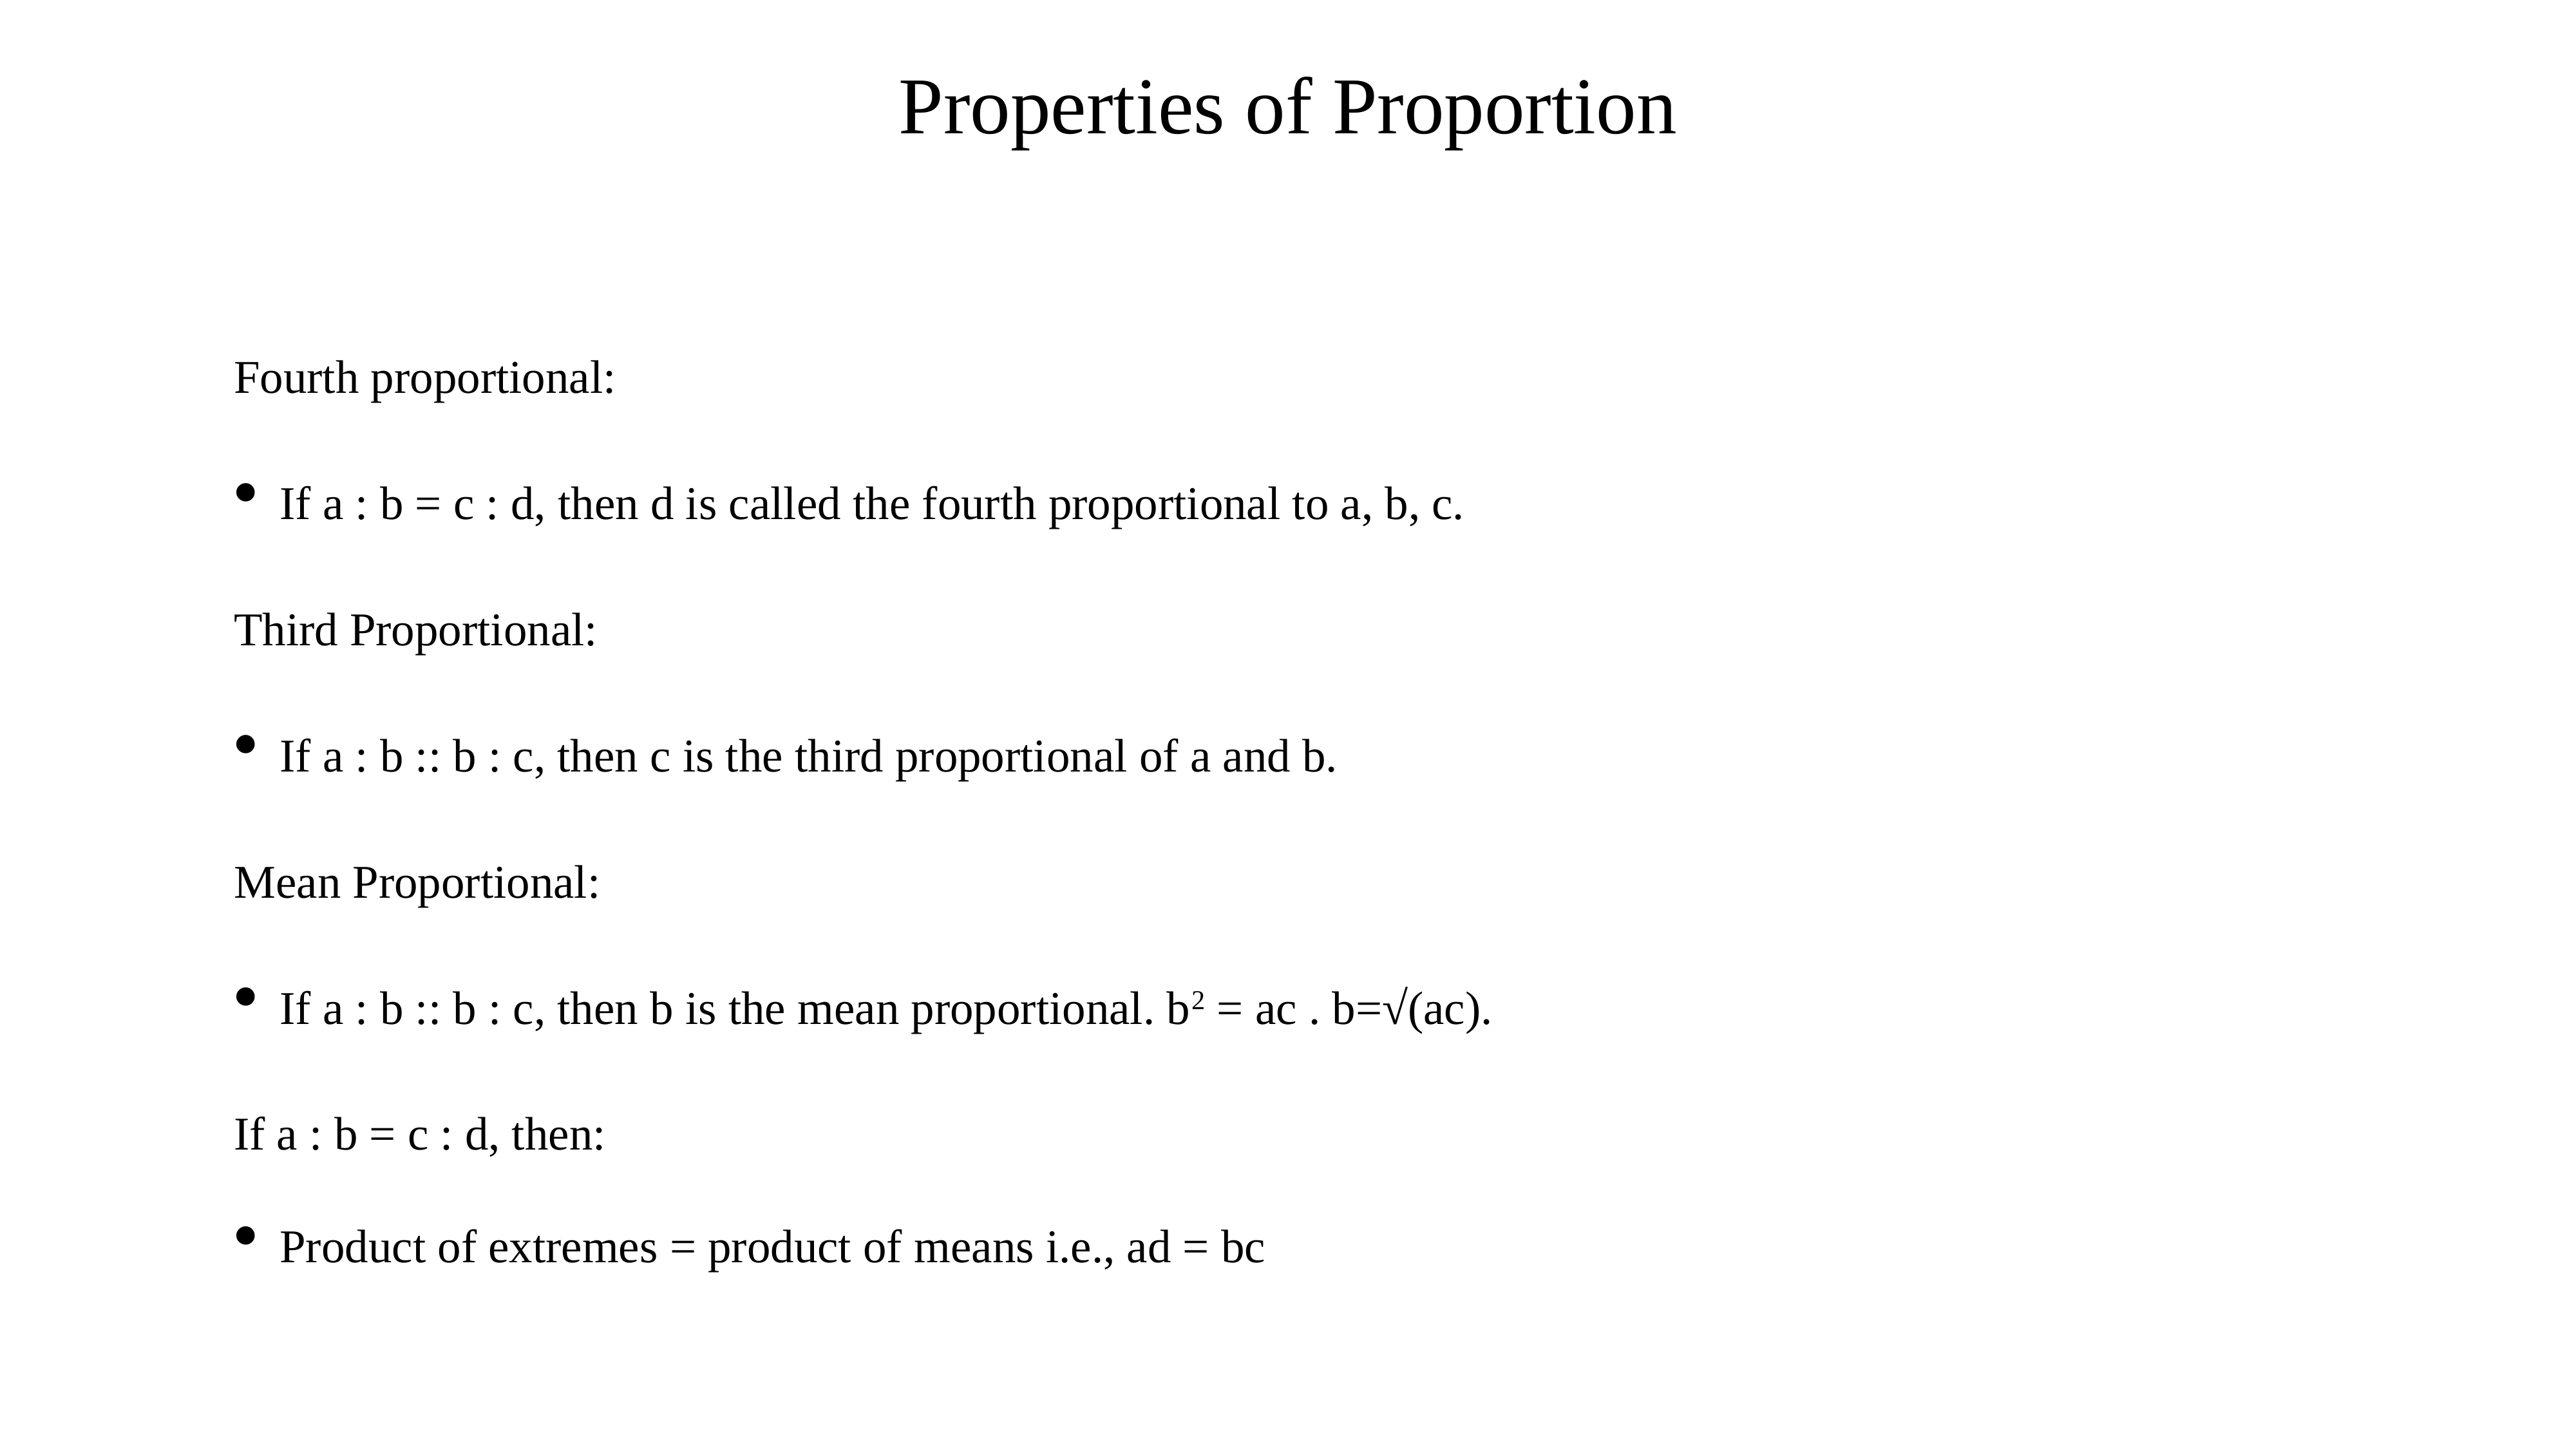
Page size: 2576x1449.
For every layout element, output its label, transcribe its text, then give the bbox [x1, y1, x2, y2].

text_box Fourth proportional: If a : b = c : d, then d is called the fourth proportional to a, b, c. Third Proportional: If a : b :: b : c, then c is the third proportional of a and b. Mean Proportional: If a : b :: b : c, then b is the mean proportional. b2 = ac . b=√(ac). If a : b = c : d, then: Product of extremes = product of means i.e., ad = bc [229, 284, 2414, 1278]
title Properties of Proportion [128, 59, 2448, 314]
